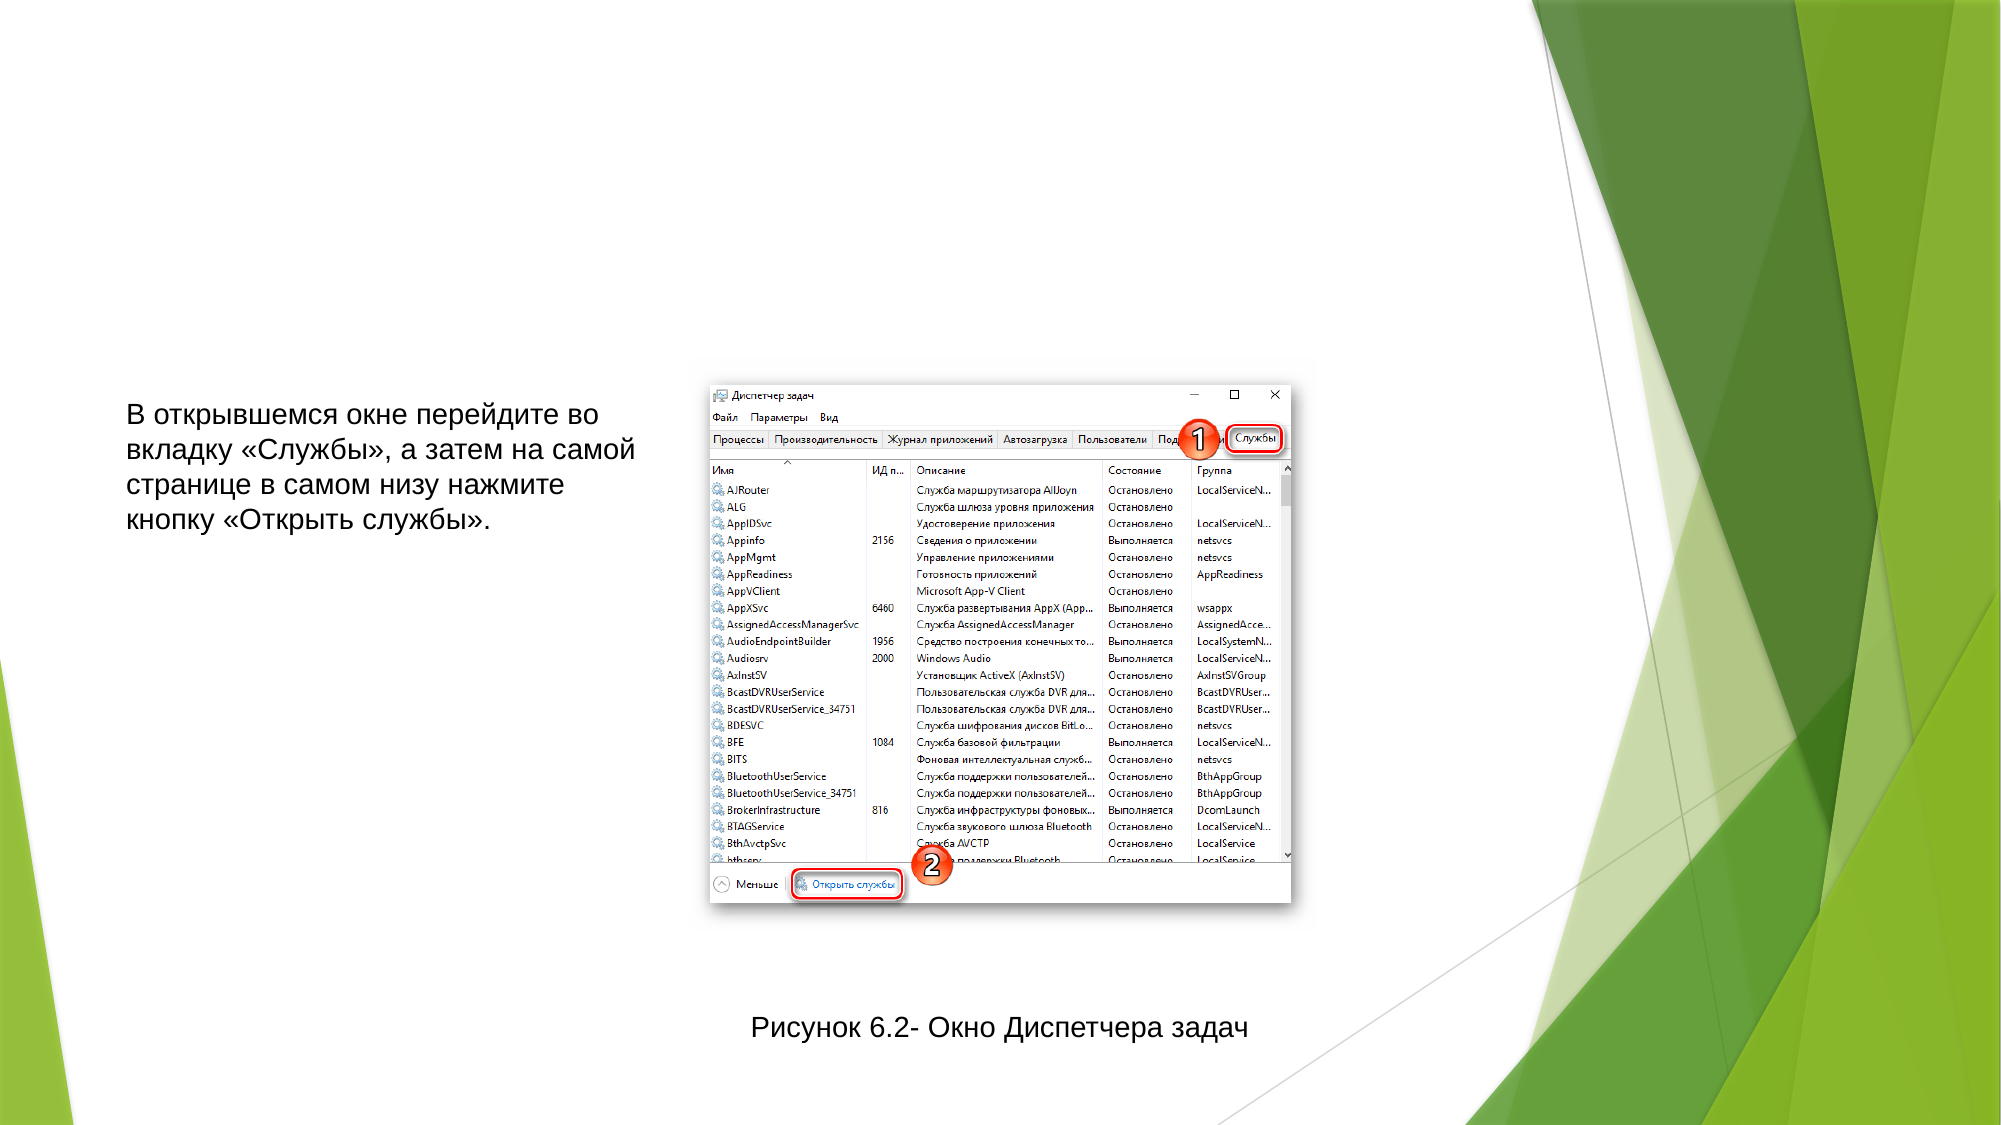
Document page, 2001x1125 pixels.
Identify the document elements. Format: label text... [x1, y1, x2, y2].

text_box В открывшемся окне перейдите во вкладку «Службы», а затем на самой странице в самом низу нажмите кнопку «Открыть службы». [111, 387, 676, 588]
text_box Рисунок 6.2- Окно Диспетчера задач [735, 1000, 1265, 1051]
picture [680, 355, 1319, 931]
